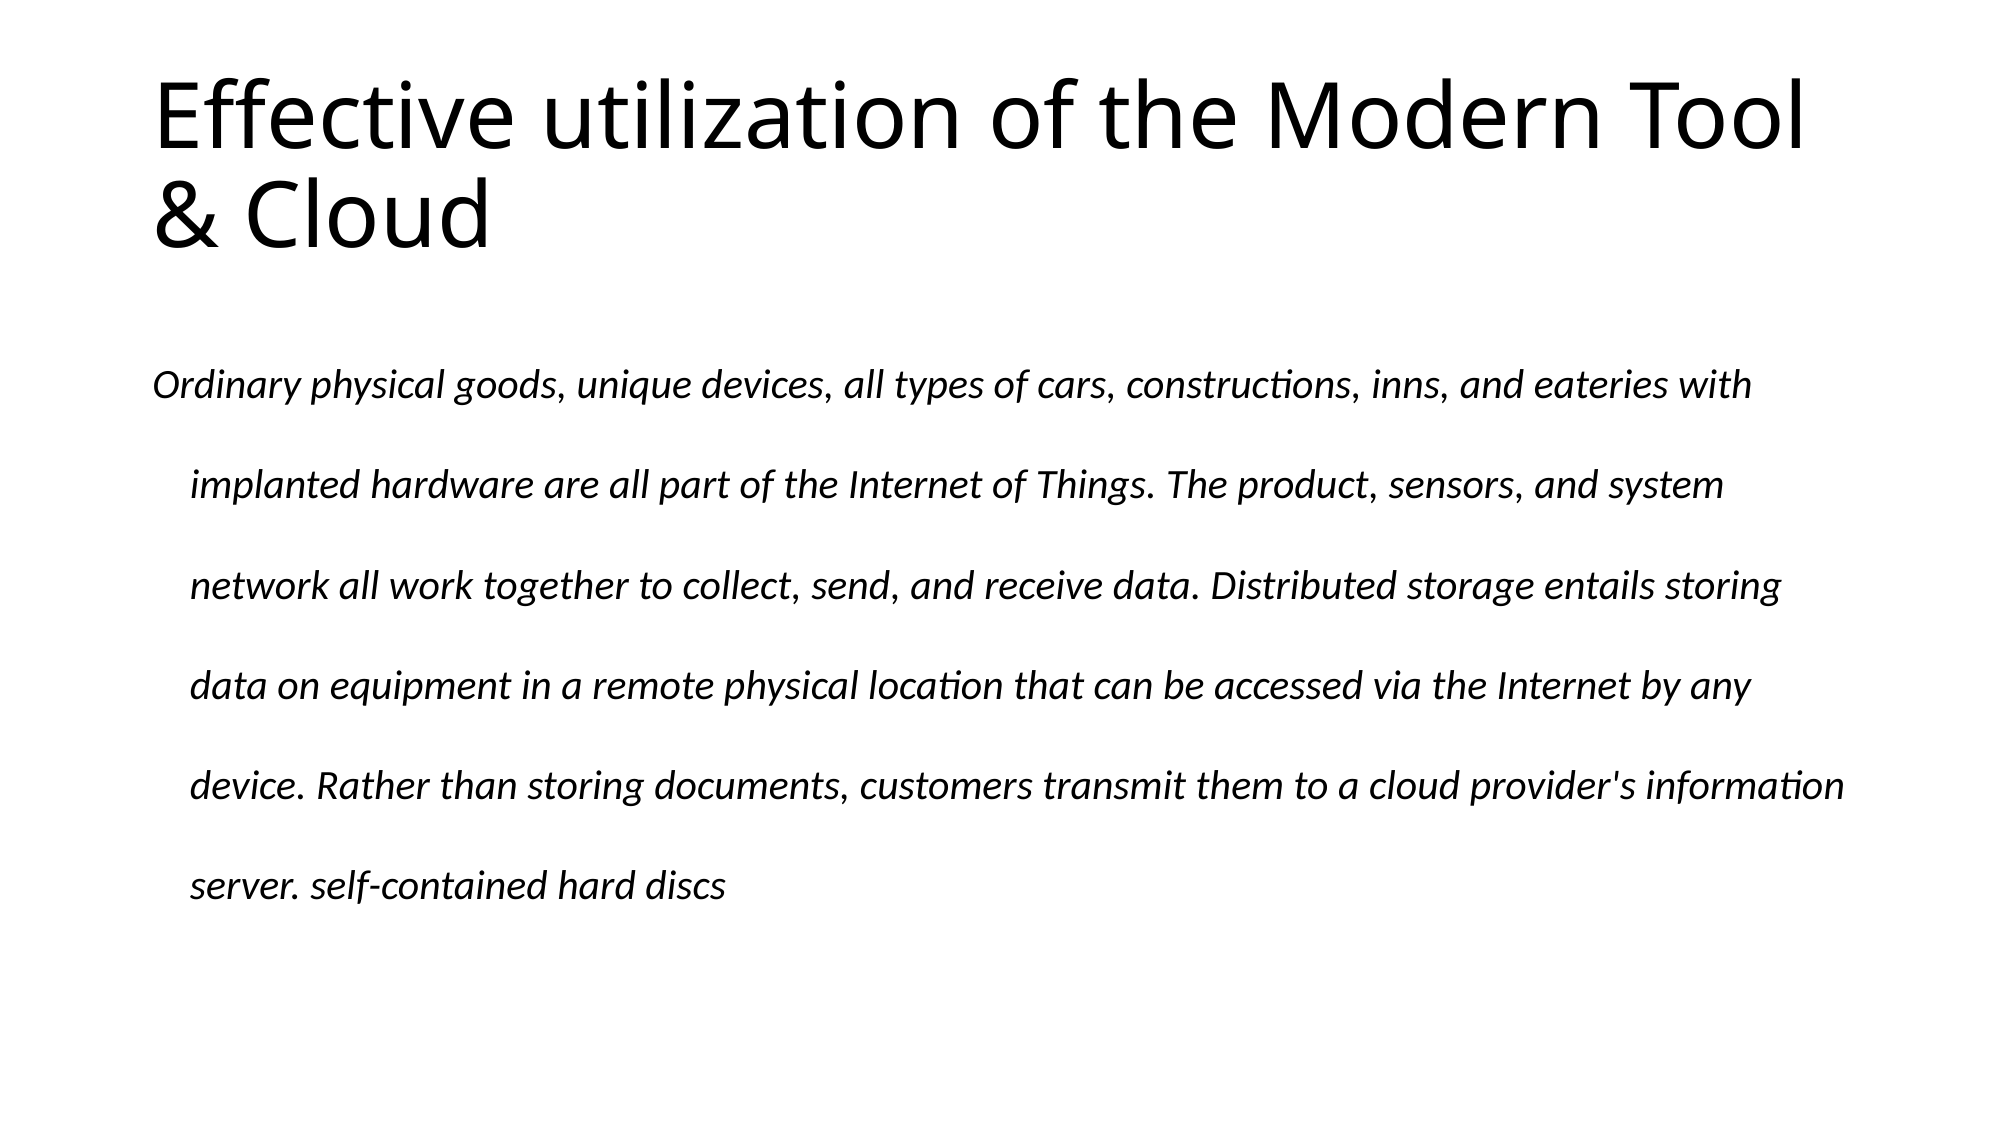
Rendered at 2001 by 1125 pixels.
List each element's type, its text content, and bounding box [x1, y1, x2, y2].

title Effective utilization of the Modern Tool & Cloud [137, 59, 1863, 278]
list Ordinary physical goods, unique devices, all types of cars, constructions, inns, and eateries with implanted hardware are all part of the Internet of Things. The product, sensors, and system network all work together to collect, send, and receive data. Distributed storage entails storing data on equipment in a remote physical location that can be accessed via the Internet by any device. Rather than storing documents, customers transmit them to a cloud provider's information server. self-contained hard discs [137, 299, 1863, 1014]
